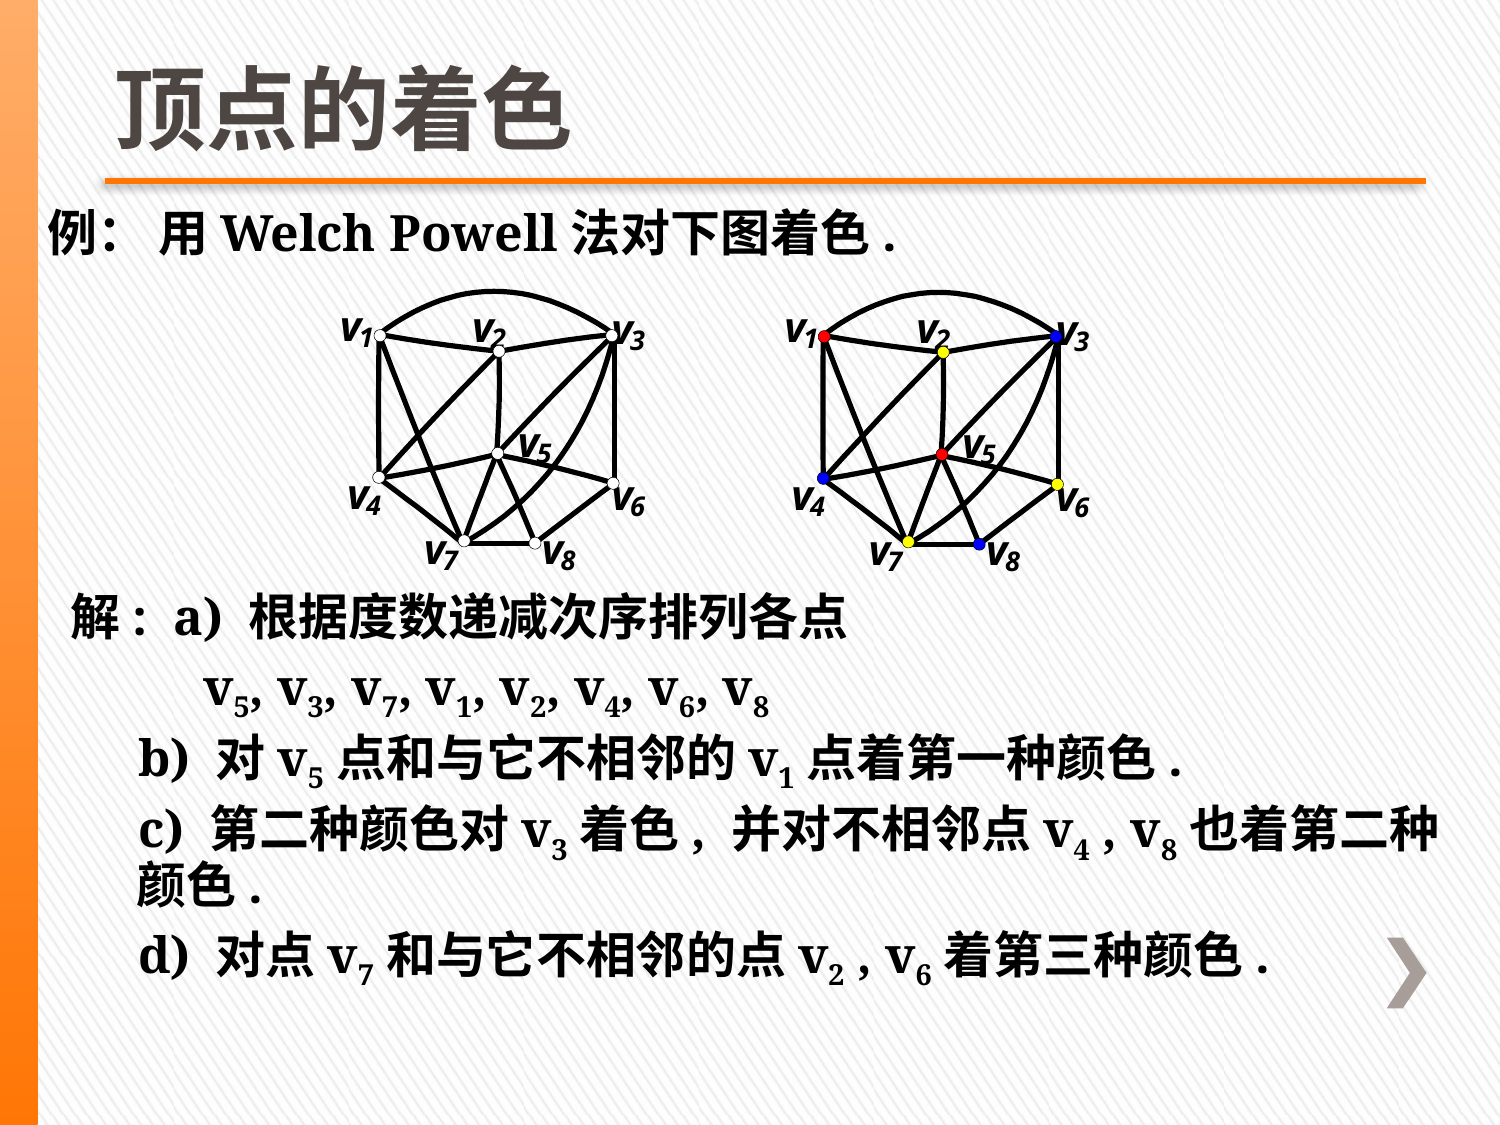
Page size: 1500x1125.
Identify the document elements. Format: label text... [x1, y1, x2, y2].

text_box [327, 274, 1103, 583]
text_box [341, 291, 644, 577]
text_box 例： 用Welch Powell法对下图着色. 解: a) 根据度数递减次序排列各点 v5, v3, v7, v1, v2, v4, v6, v8 b) 对v5点和与它不相邻的v1点着第一种颜色. c) 第二种颜色对v3着色, 并对不相邻点v4 , v8也着第二种颜色. d) 对点v7和与它不相邻的点v2 , v6着第三种颜色. [32, 200, 1492, 1059]
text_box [785, 292, 1089, 578]
title 顶点的着色 [99, 0, 1422, 170]
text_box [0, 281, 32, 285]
